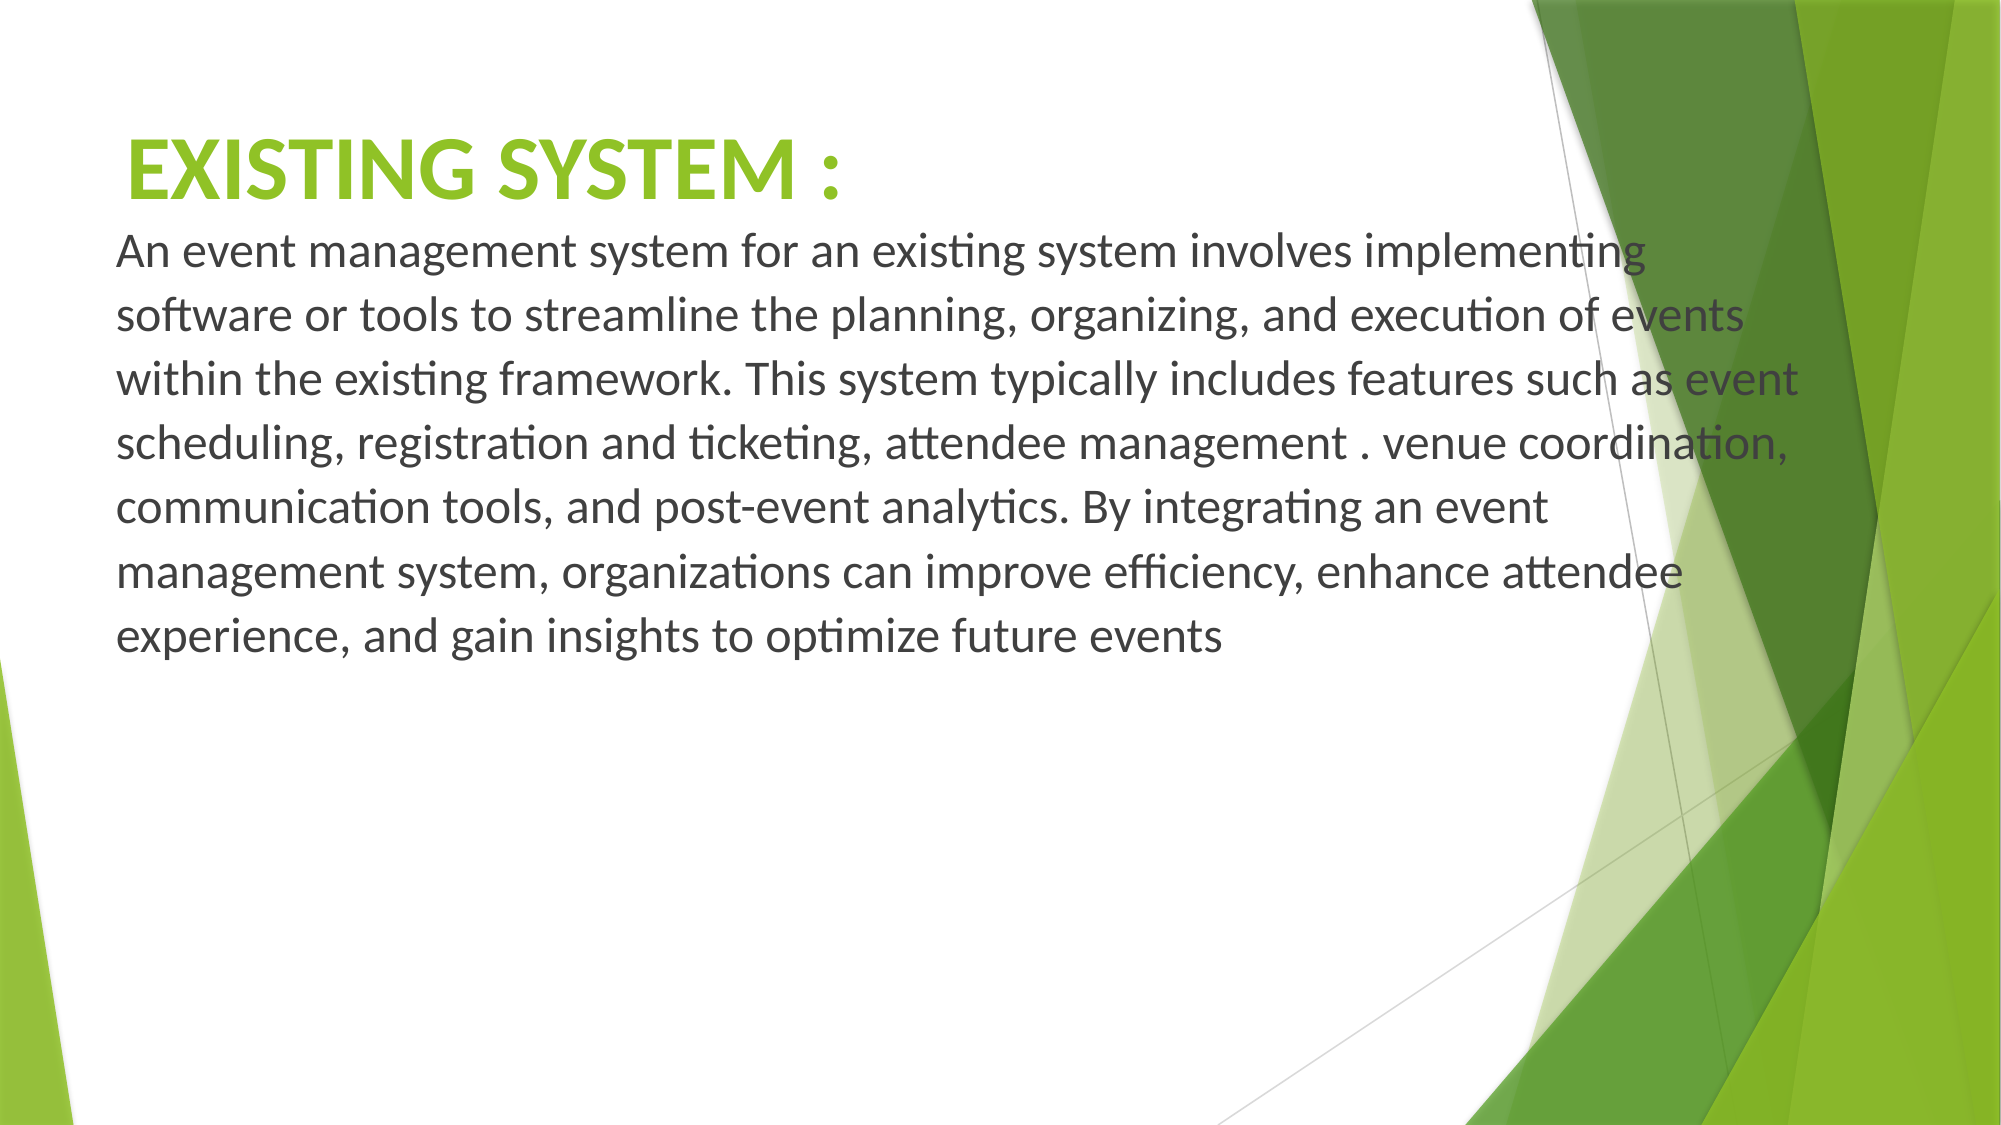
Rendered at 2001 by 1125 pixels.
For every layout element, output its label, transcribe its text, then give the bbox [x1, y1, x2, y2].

title EXISTING SYSTEM : [111, 99, 1522, 205]
list An event management system for an existing system involves implementing software or tools to streamline the planning, organizing, and execution of events within the existing framework. This system typically includes features such as event scheduling, registration and ticketing, attendee management . venue coordination, communication tools, and post-event analytics. By integrating an event management system, organizations can improve efficiency, enhance attendee experience, and gain insights to optimize future events [100, 205, 1826, 920]
